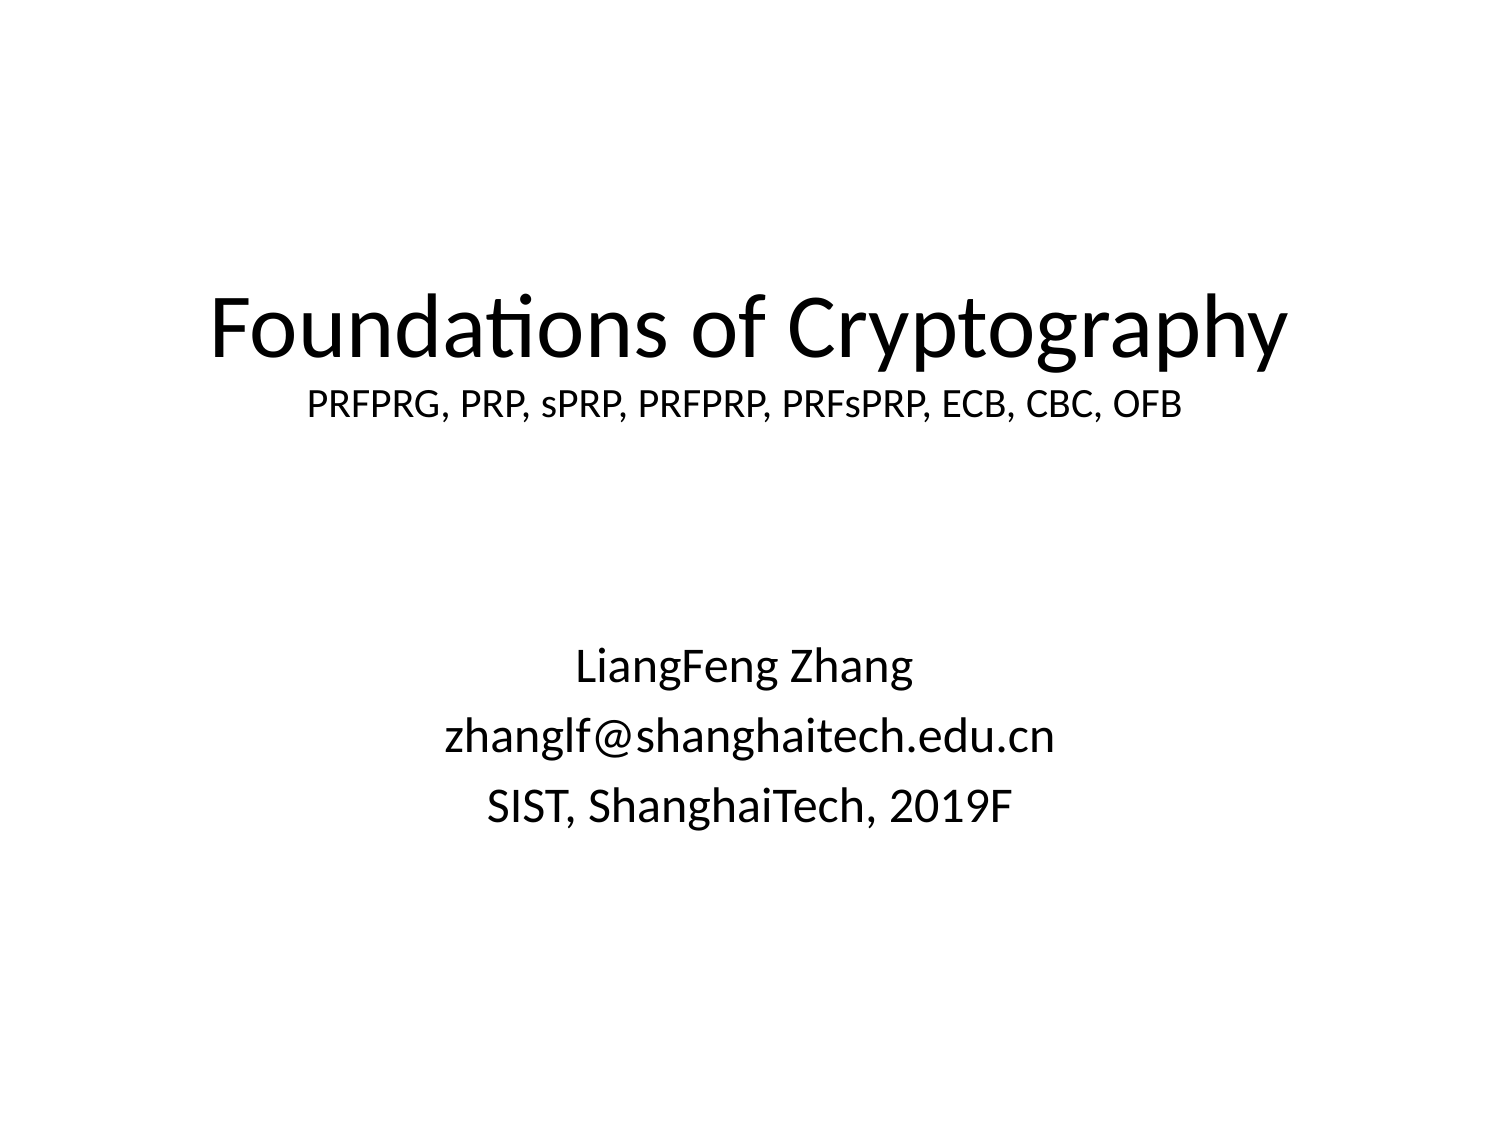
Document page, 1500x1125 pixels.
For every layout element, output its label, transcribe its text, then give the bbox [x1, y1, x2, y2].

subtitle LiangFeng Zhang zhanglf@shanghaitech.edu.cn SIST, ShanghaiTech, 2019F [0, 624, 1500, 838]
